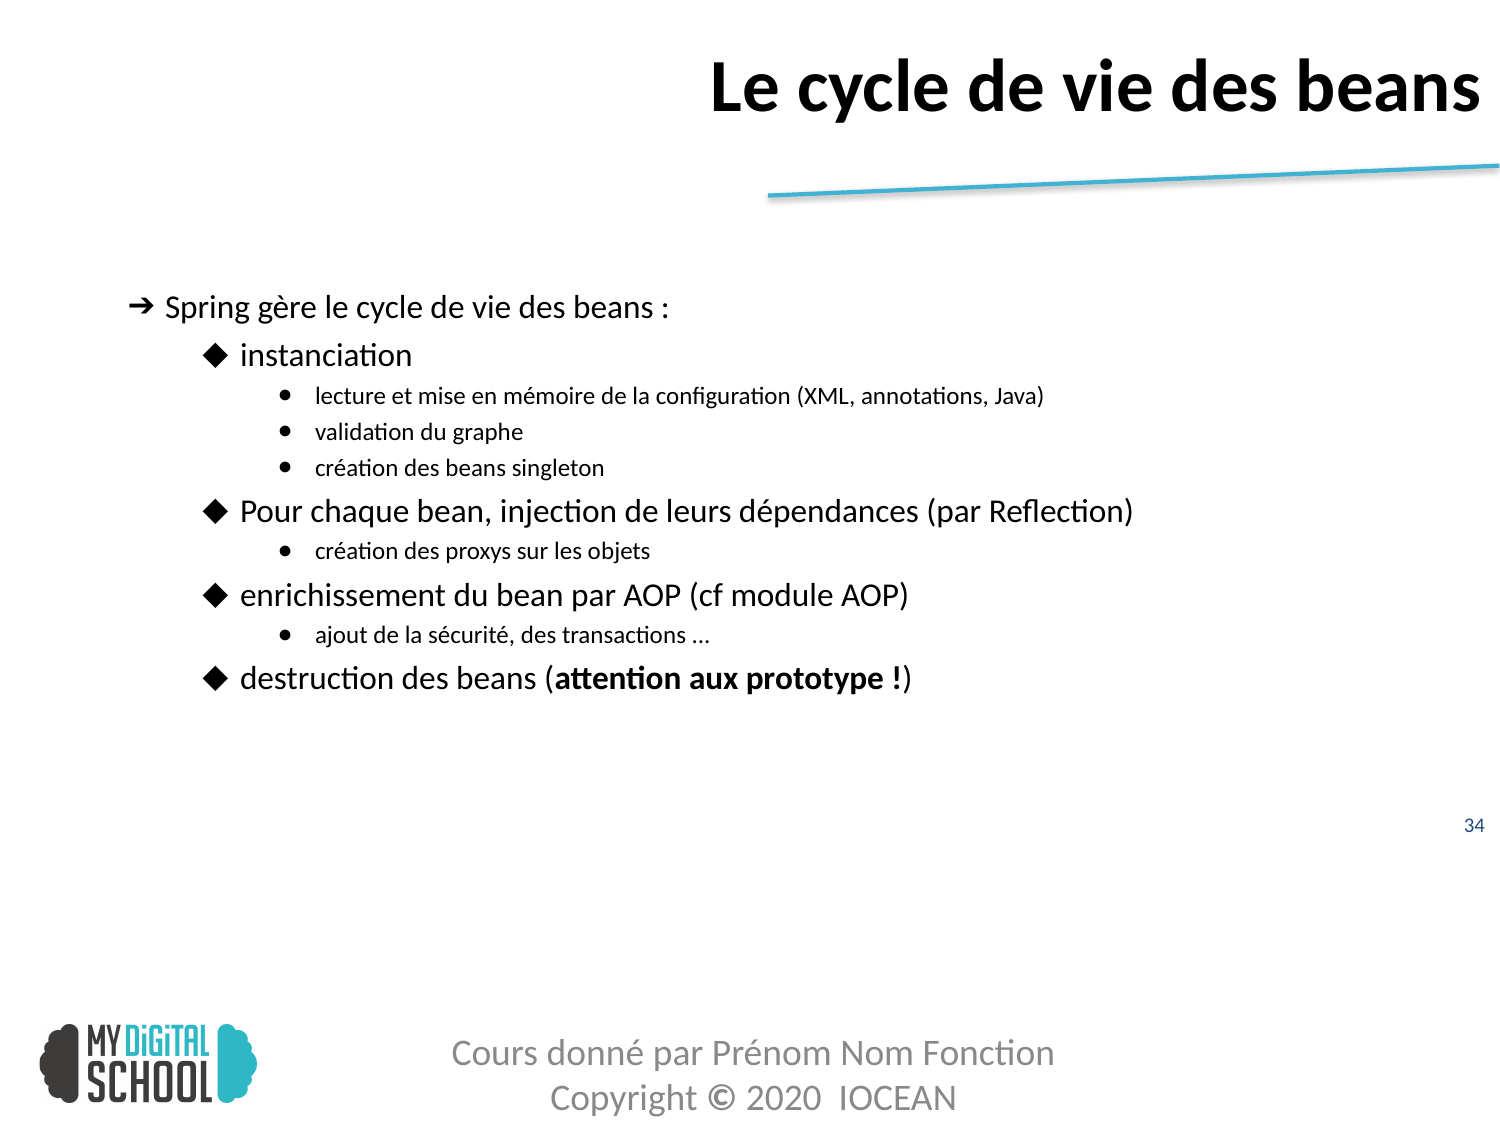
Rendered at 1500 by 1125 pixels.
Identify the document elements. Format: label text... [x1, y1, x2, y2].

slide_number 35 [1167, 722, 1500, 844]
list Spring gère le cycle de vie des beans : instanciation lecture et mise en mémoire de la configuration (XML, annotations, Java) validation du graphe création des beans singleton Pour chaque bean, injection de leurs dépendances (par Reflection) création des proxys sur les objets enrichissement du bean par AOP (cf module AOP) ajout de la sécurité, des transactions ... destruction des beans (attention aux prototype !) [75, 262, 1425, 1005]
title Le cycle de vie des beans [146, 21, 1497, 156]
picture [39, 1024, 257, 1103]
